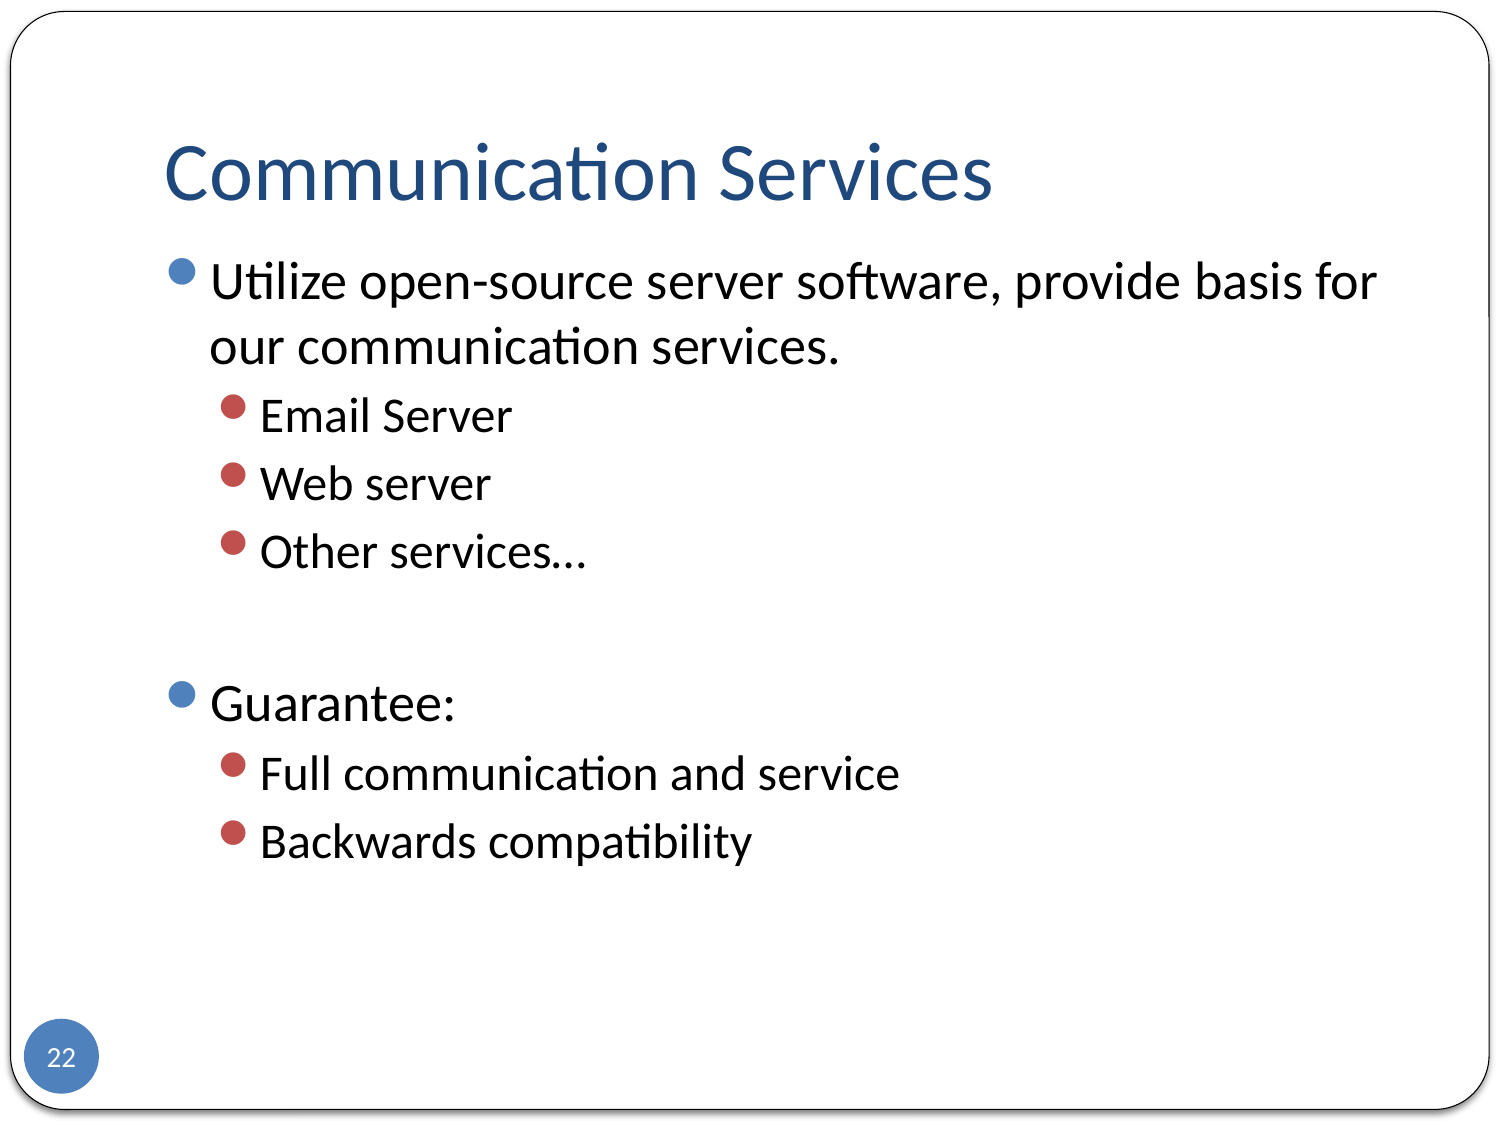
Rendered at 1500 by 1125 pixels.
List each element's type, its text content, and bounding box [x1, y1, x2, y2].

title Communication Services [150, 45, 1425, 233]
slide_number 22 [23, 1018, 99, 1094]
list Utilize open-source server software, provide basis for our communication services. Email Server Web server Other services… Guarantee: Full communication and service Backwards compatibility [150, 237, 1425, 988]
